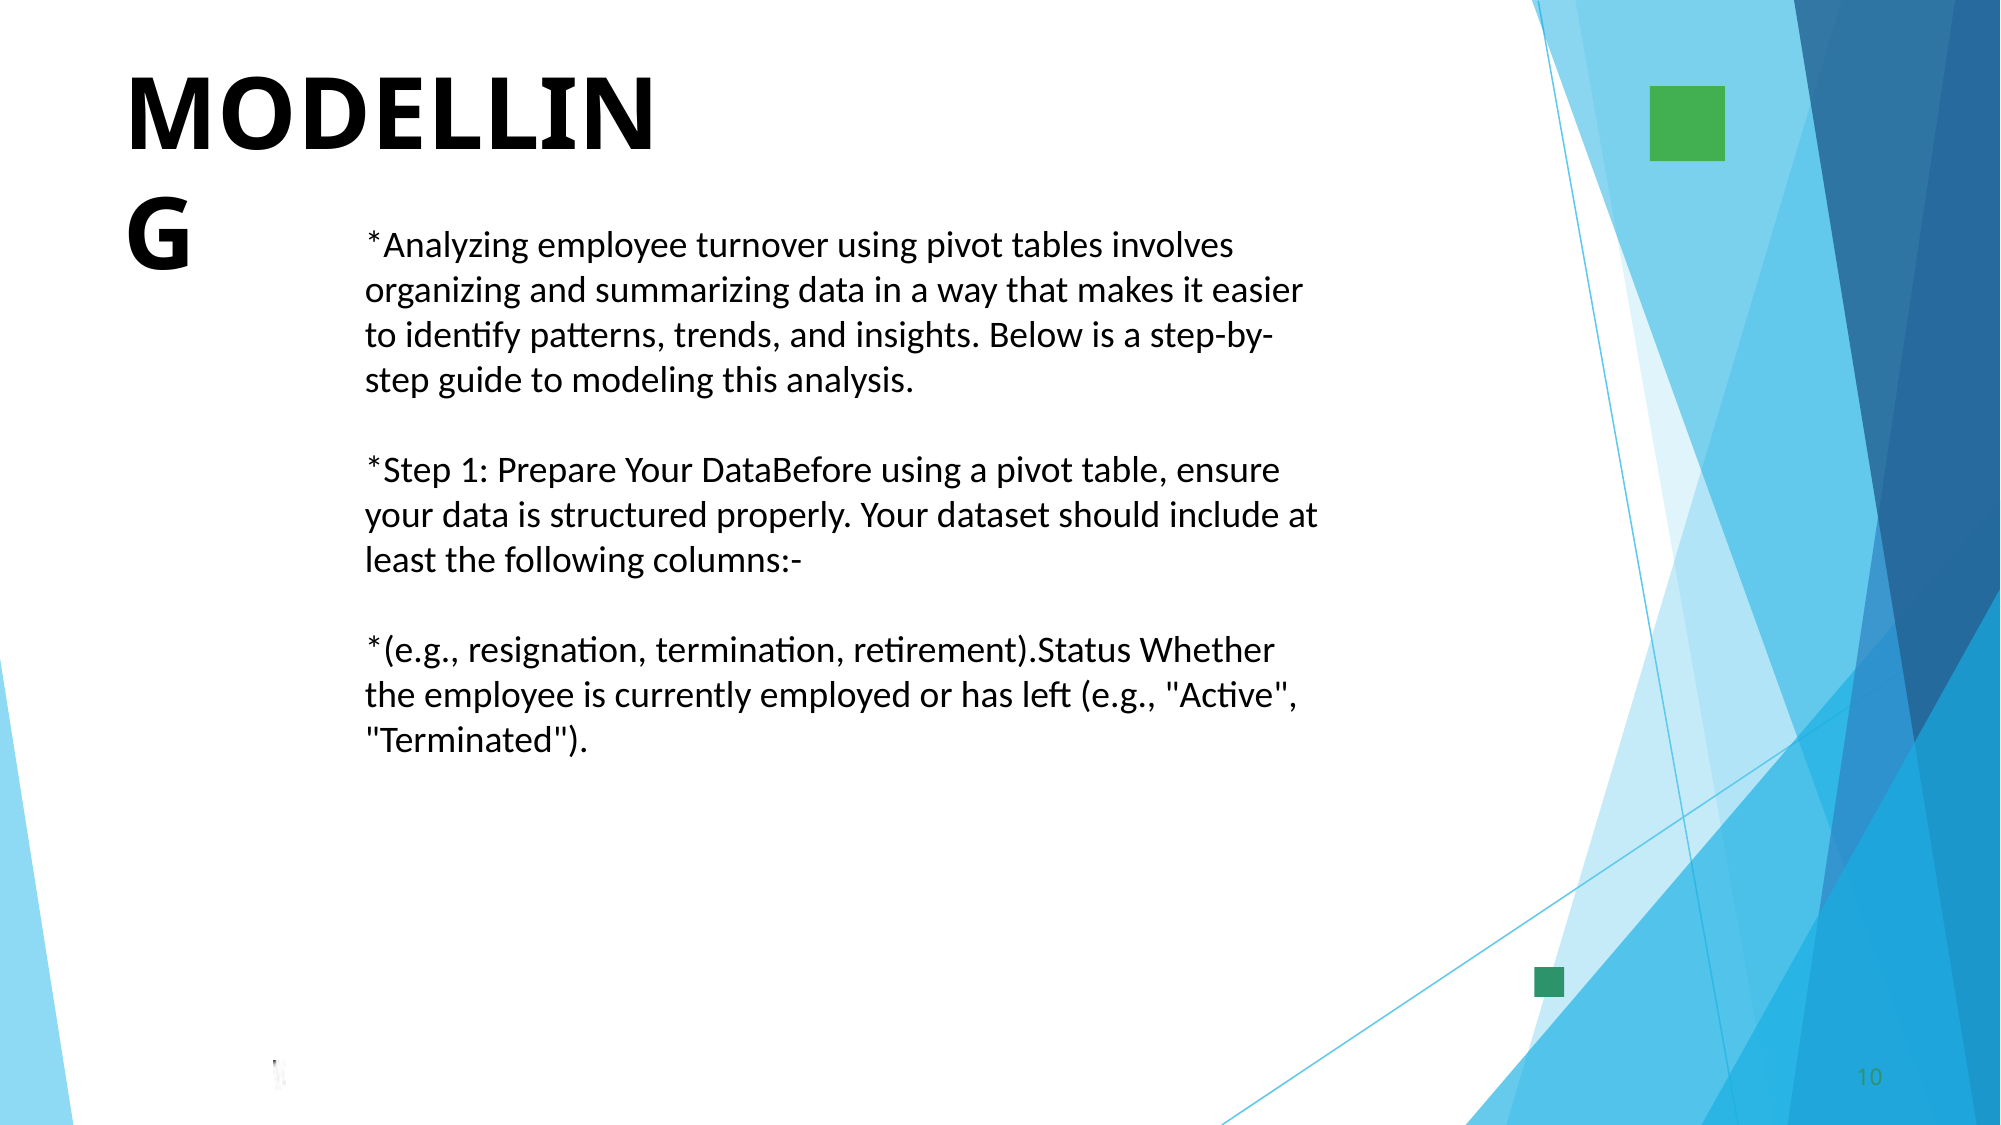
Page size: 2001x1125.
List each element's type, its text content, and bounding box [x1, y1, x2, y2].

text_box MODELLING [121, 47, 664, 290]
text_box 10 [1849, 1061, 1888, 1095]
text_box [1649, 86, 1725, 162]
text_box [1534, 967, 1565, 997]
text_box *Analyzing employee turnover using pivot tables involves organizing and summarizing data in a way that makes it easier to identify patterns, trends, and insights. Below is a step-by-step guide to modeling this analysis. *Step 1: Prepare Your DataBefore using a pivot table, ensure your data is structured properly. Your dataset should include at least the following columns:- *(e.g., resignation, termination, retirement).Status Whether the employee is currently employed or has left (e.g., "Active", "Terminated"). [350, 212, 1350, 768]
picture [273, 1060, 287, 1091]
